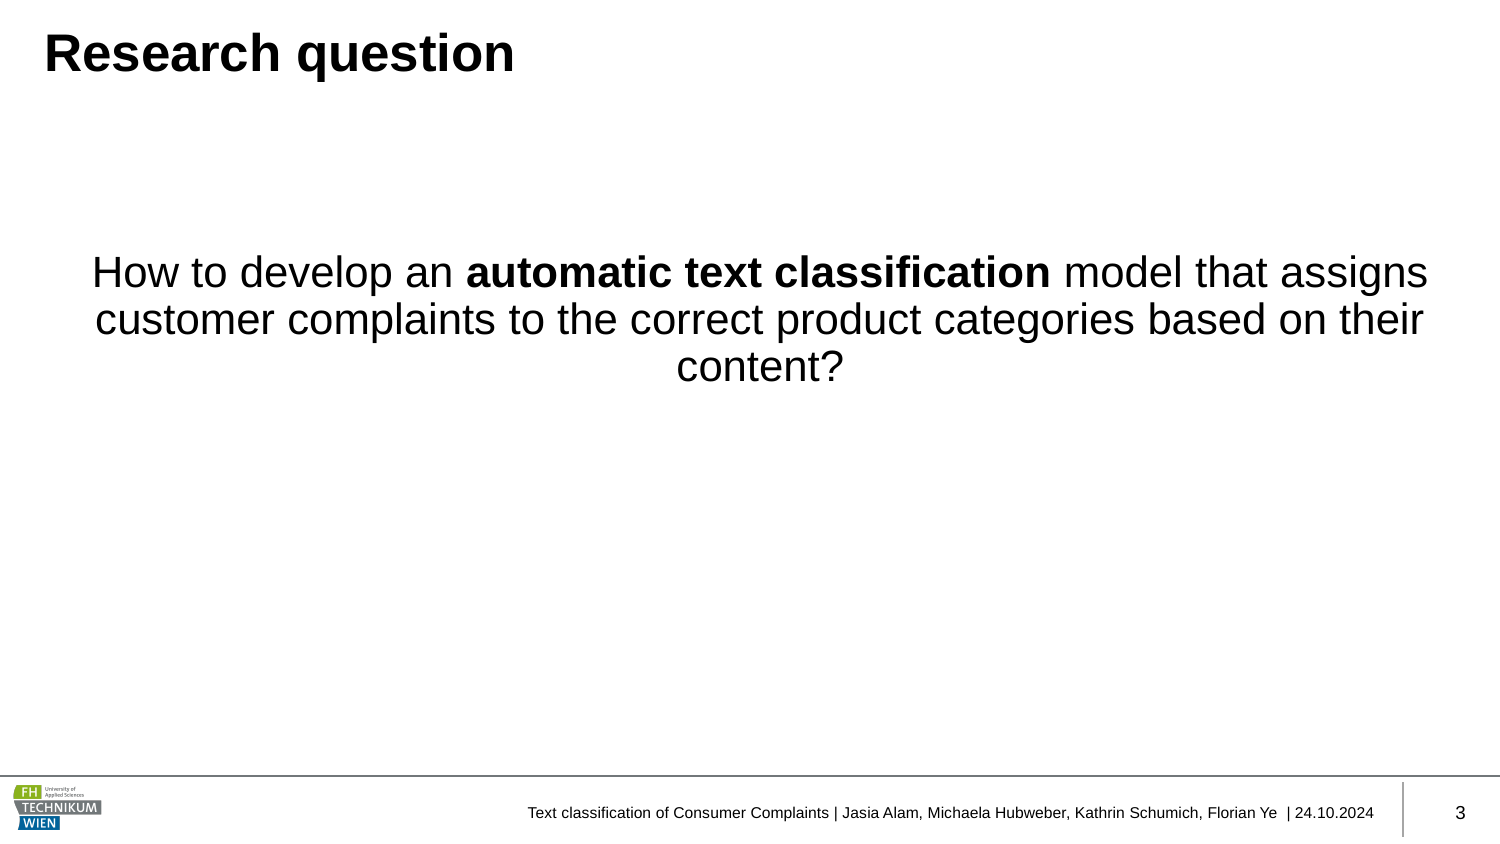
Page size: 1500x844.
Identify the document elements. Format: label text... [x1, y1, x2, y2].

footer Text classification of Consumer Complaints | Jasia Alam, Michaela Hubweber, Kathrin Schumich, Florian Ye | 24.10.2024 [458, 789, 1389, 835]
title Research question [29, 18, 1471, 91]
picture [0, 771, 115, 844]
list How to develop an automatic text classification model that assigns customer complaints to the correct product categories based on their content? [39, 242, 1481, 402]
slide_number 3 [1401, 789, 1481, 835]
